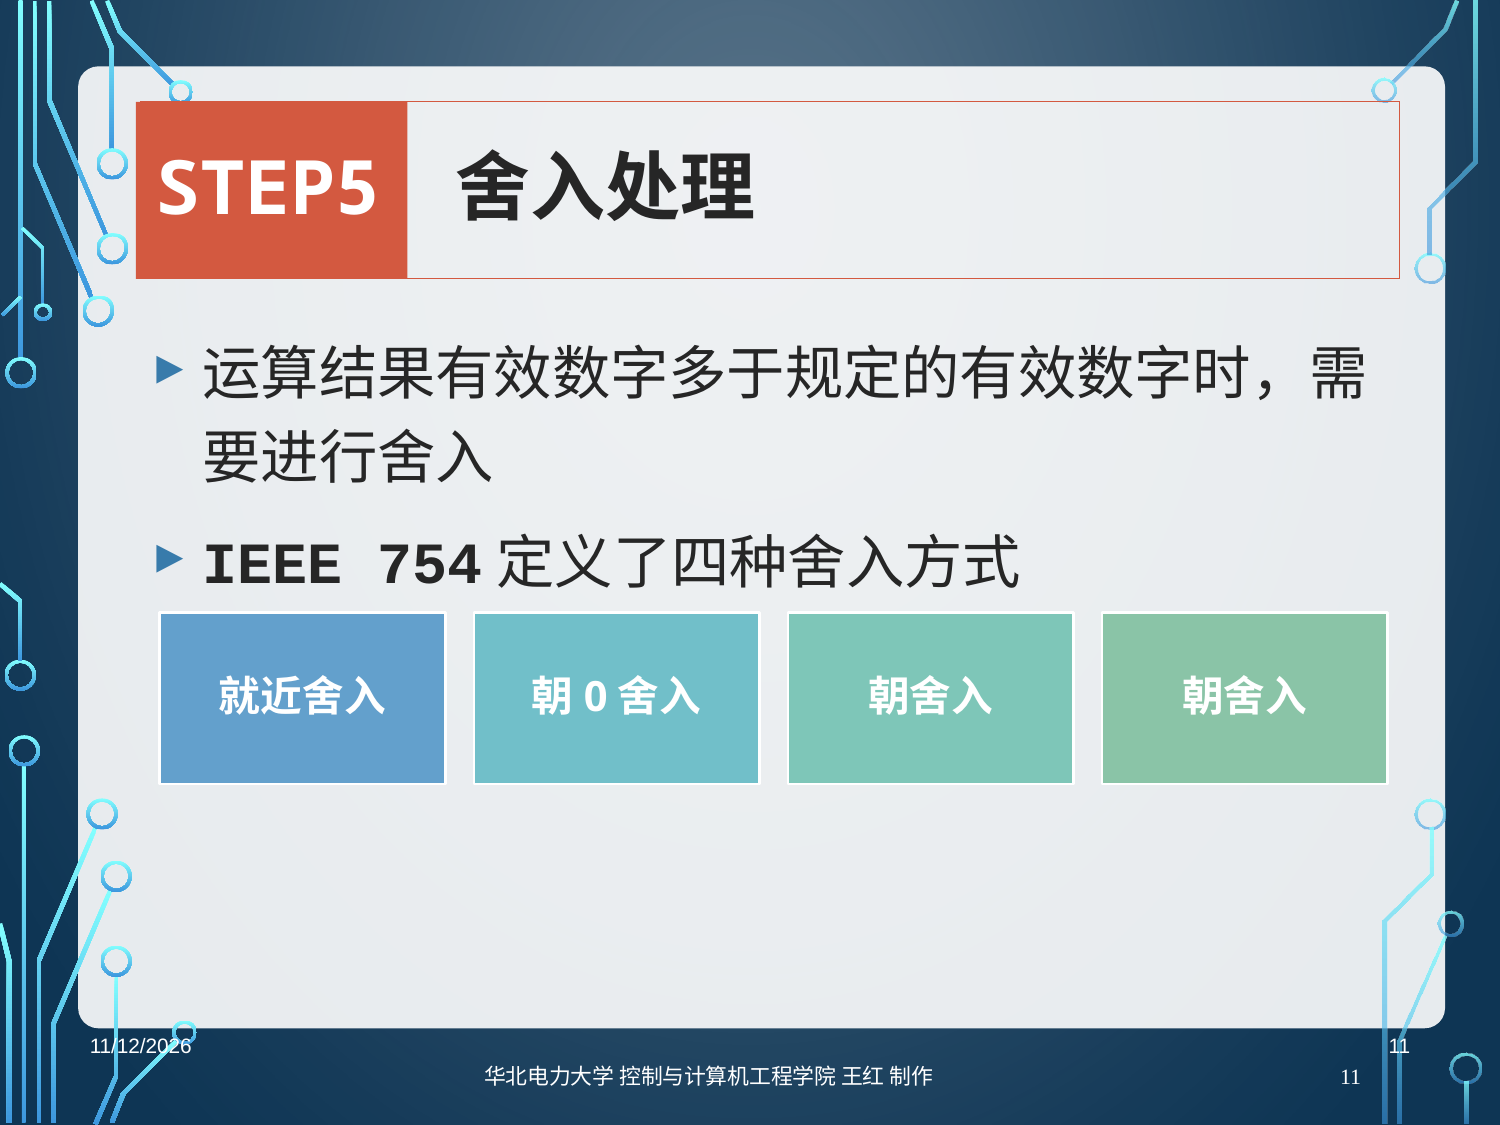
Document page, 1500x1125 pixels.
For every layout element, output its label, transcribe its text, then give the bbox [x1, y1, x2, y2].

title Step5 舍入处理 [140, 101, 1400, 279]
footer 华北电力大学 控制与计算机工程学院 王红 制作 [324, 1046, 1093, 1106]
slide_number 11 [1281, 1045, 1376, 1106]
text_box 11 [1074, 1024, 1425, 1100]
list 运算结果有效数字多于规定的有效数字时，需要进行舍入 IEEE 754定义了四种舍入方式 [140, 314, 1400, 1000]
text_box [134, 100, 409, 281]
text_box 2023/9/22 [75, 1024, 425, 1100]
